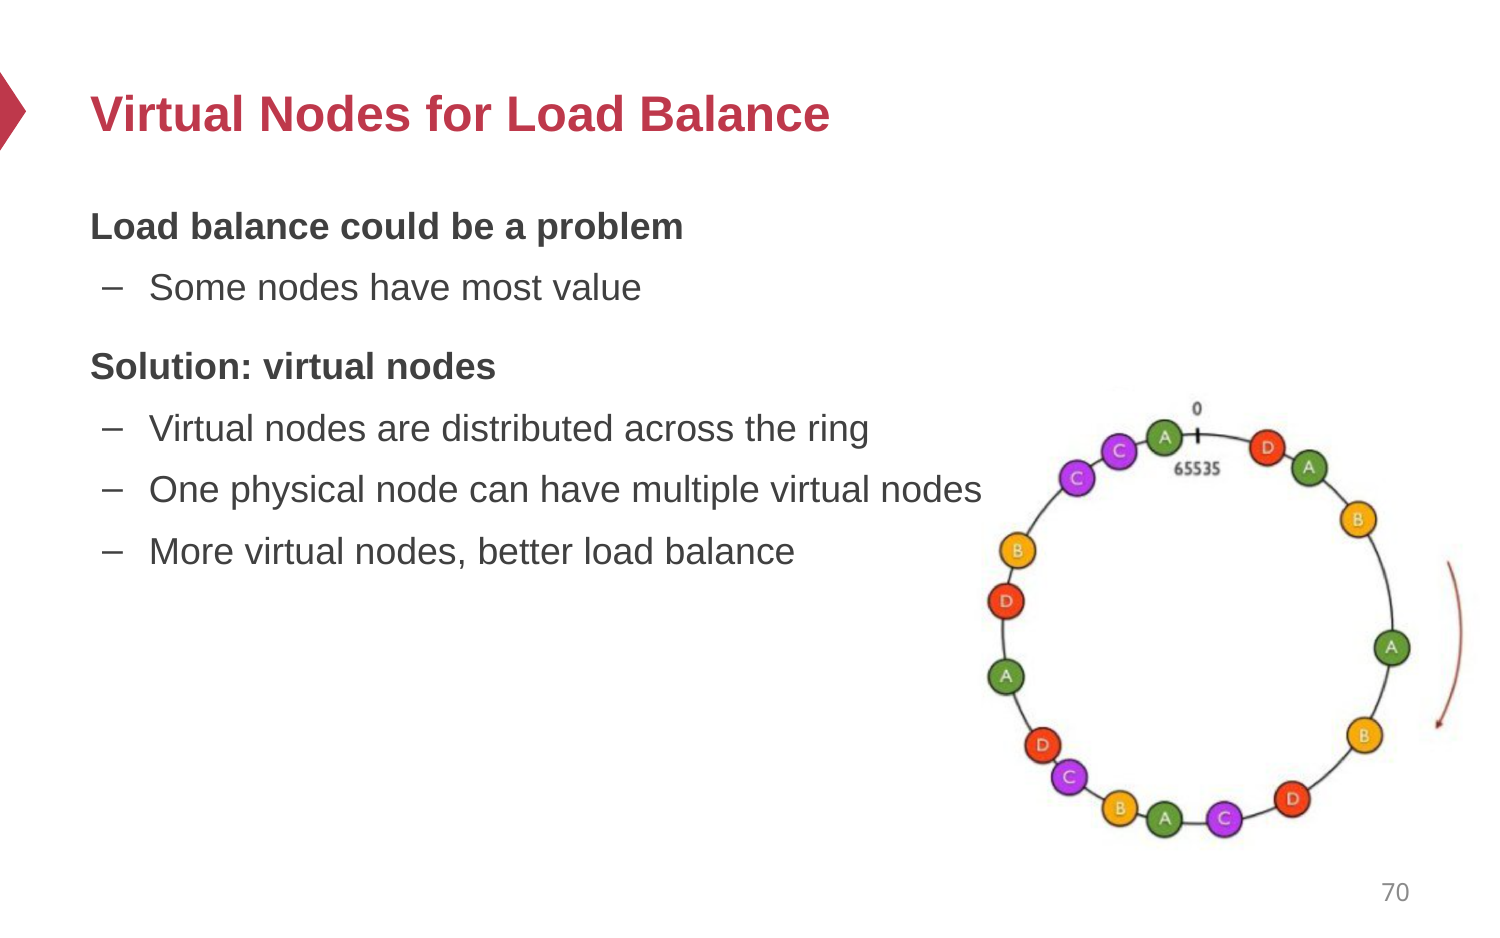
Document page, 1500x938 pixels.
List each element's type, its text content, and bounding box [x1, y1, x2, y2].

picture [962, 385, 1480, 870]
slide_number 70 [1074, 878, 1425, 919]
list Load balance could be a problem Some nodes have most value Solution: virtual nodes Virtual nodes are distributed across the ring One physical node can have multiple virtual nodes More virtual nodes, better load balance [75, 185, 1425, 804]
title Virtual Nodes for Load Balance [75, 37, 1425, 185]
